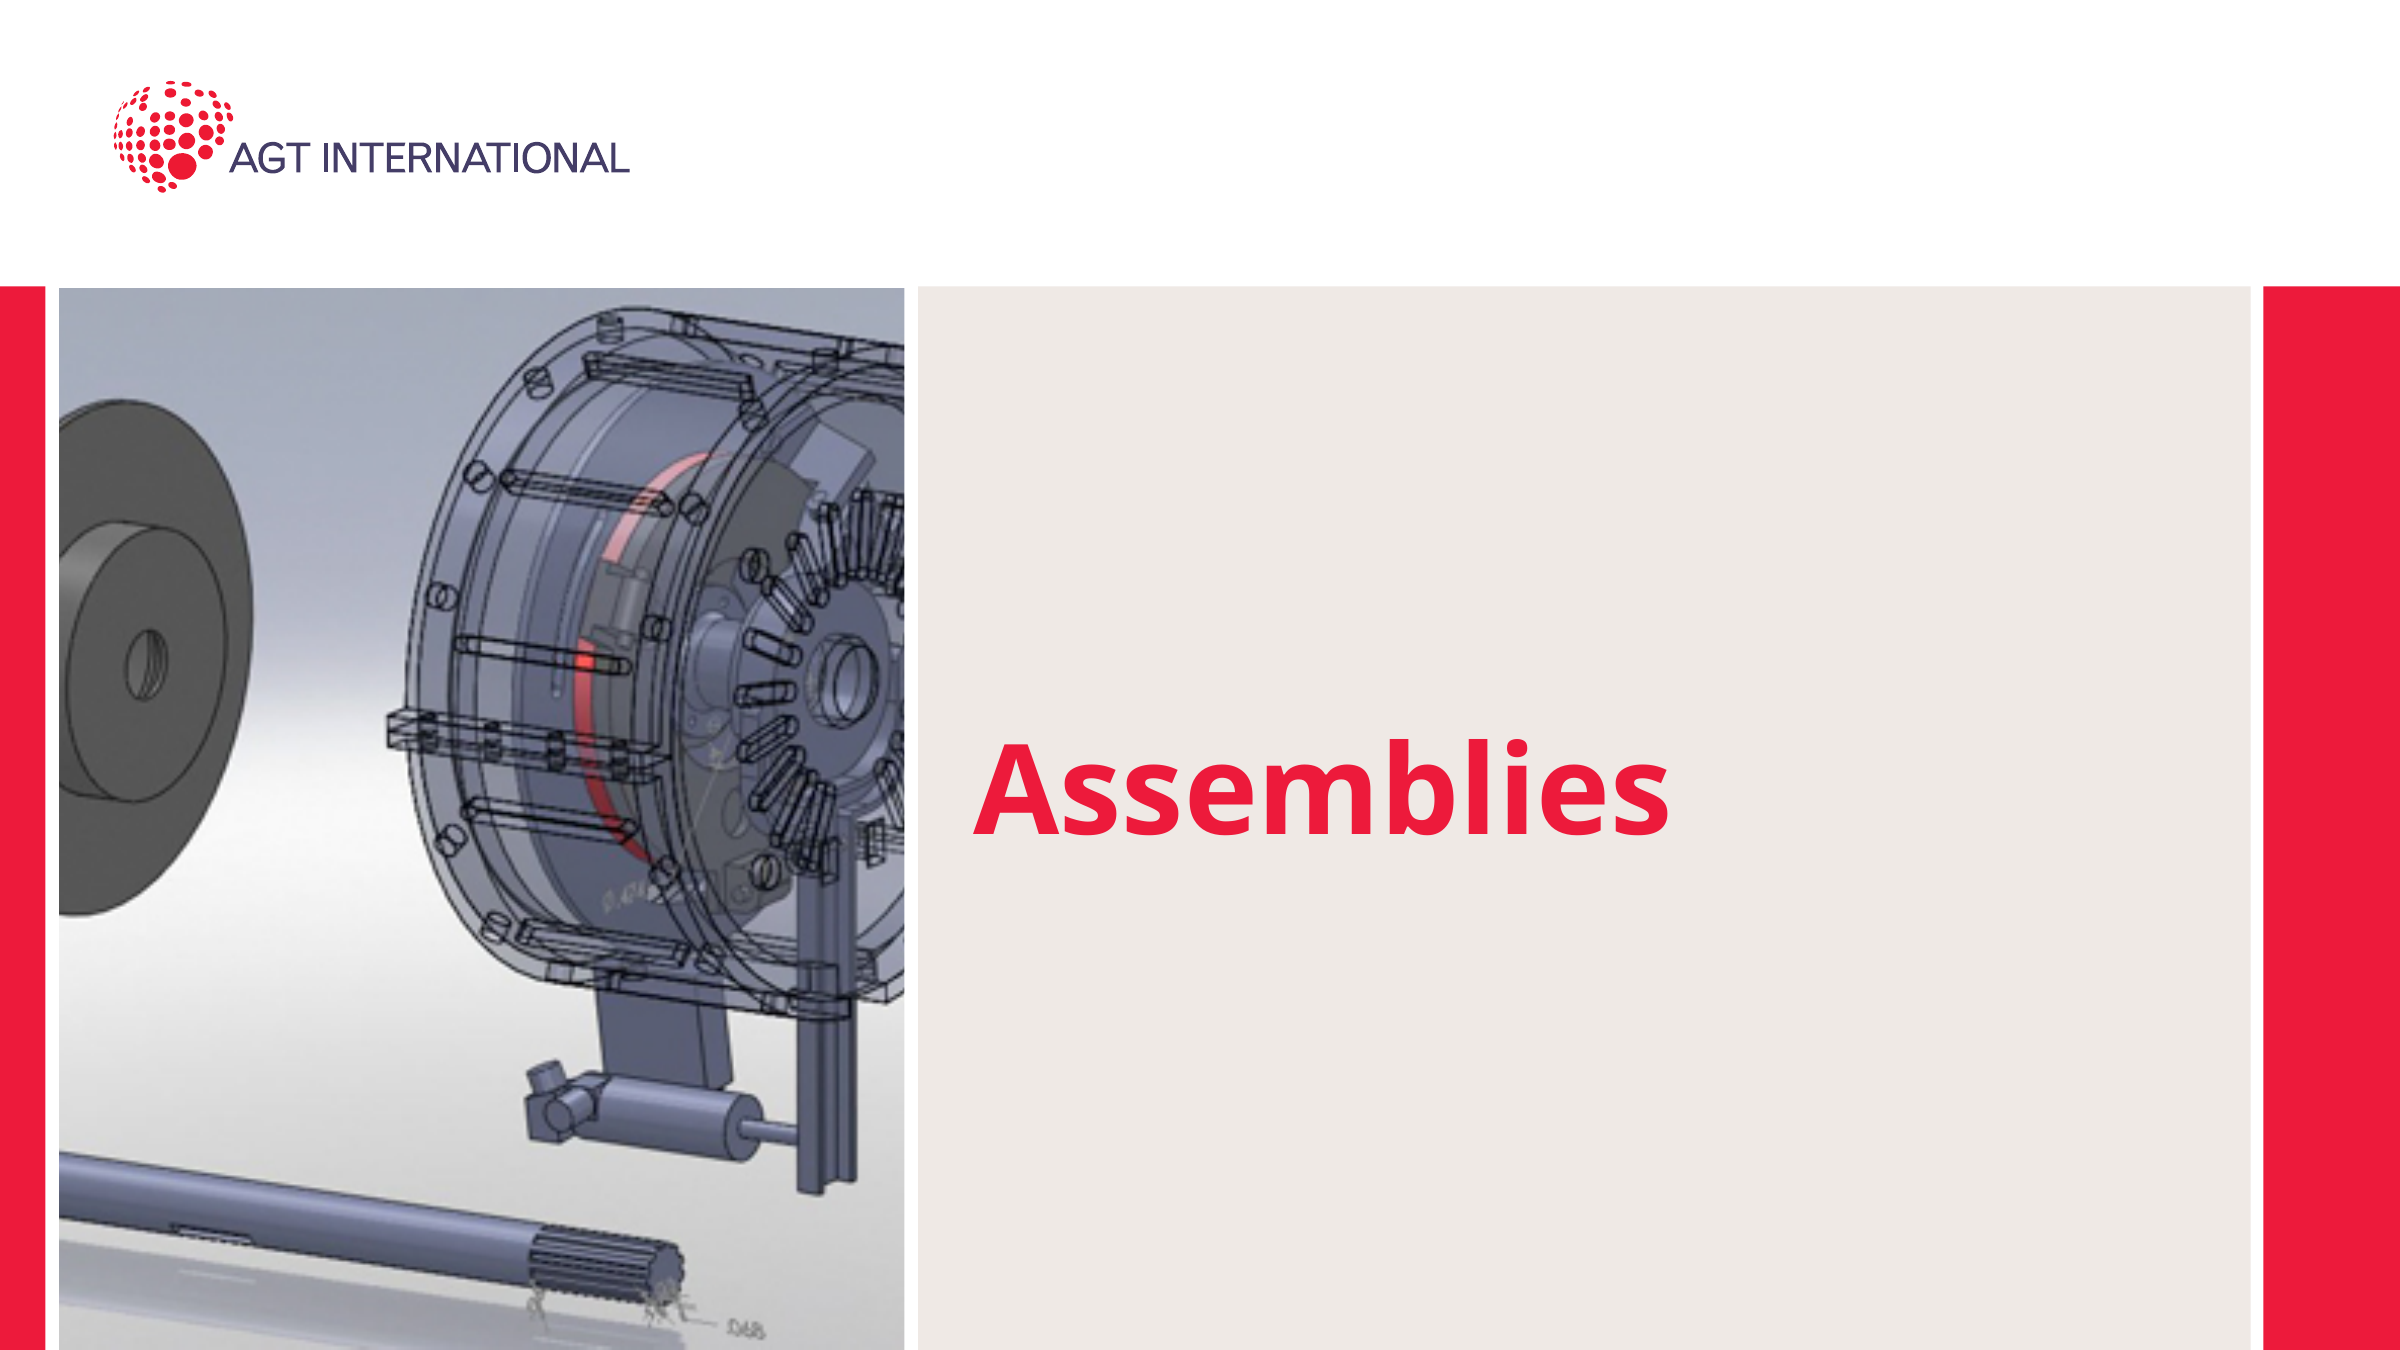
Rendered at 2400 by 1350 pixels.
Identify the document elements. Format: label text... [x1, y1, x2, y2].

picture [58, 287, 905, 1350]
title Assemblies [952, 685, 2218, 870]
